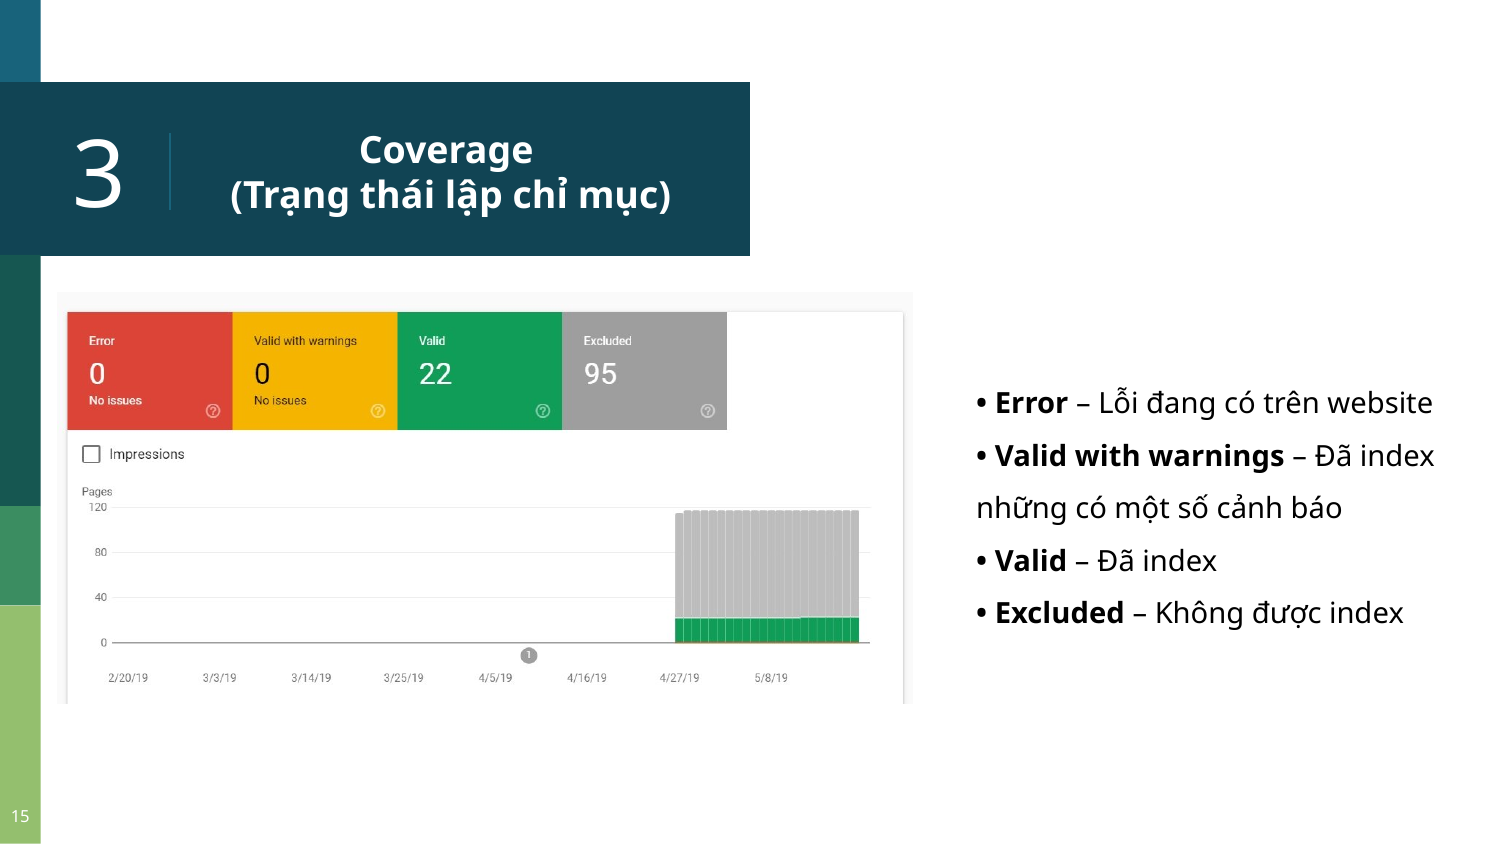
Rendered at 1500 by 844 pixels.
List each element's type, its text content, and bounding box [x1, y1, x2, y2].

title Coverage (Trạng thái lập chỉ mục) [187, 87, 715, 256]
text_box 3 [57, 106, 118, 234]
text_box • Error – Lỗi đang có trên website • Valid with warnings – Đã index những có một số cảnh báo • Valid – Đã index • Excluded – Không được index [961, 359, 1500, 706]
picture [57, 291, 913, 704]
slide_number 15 [0, 790, 49, 844]
